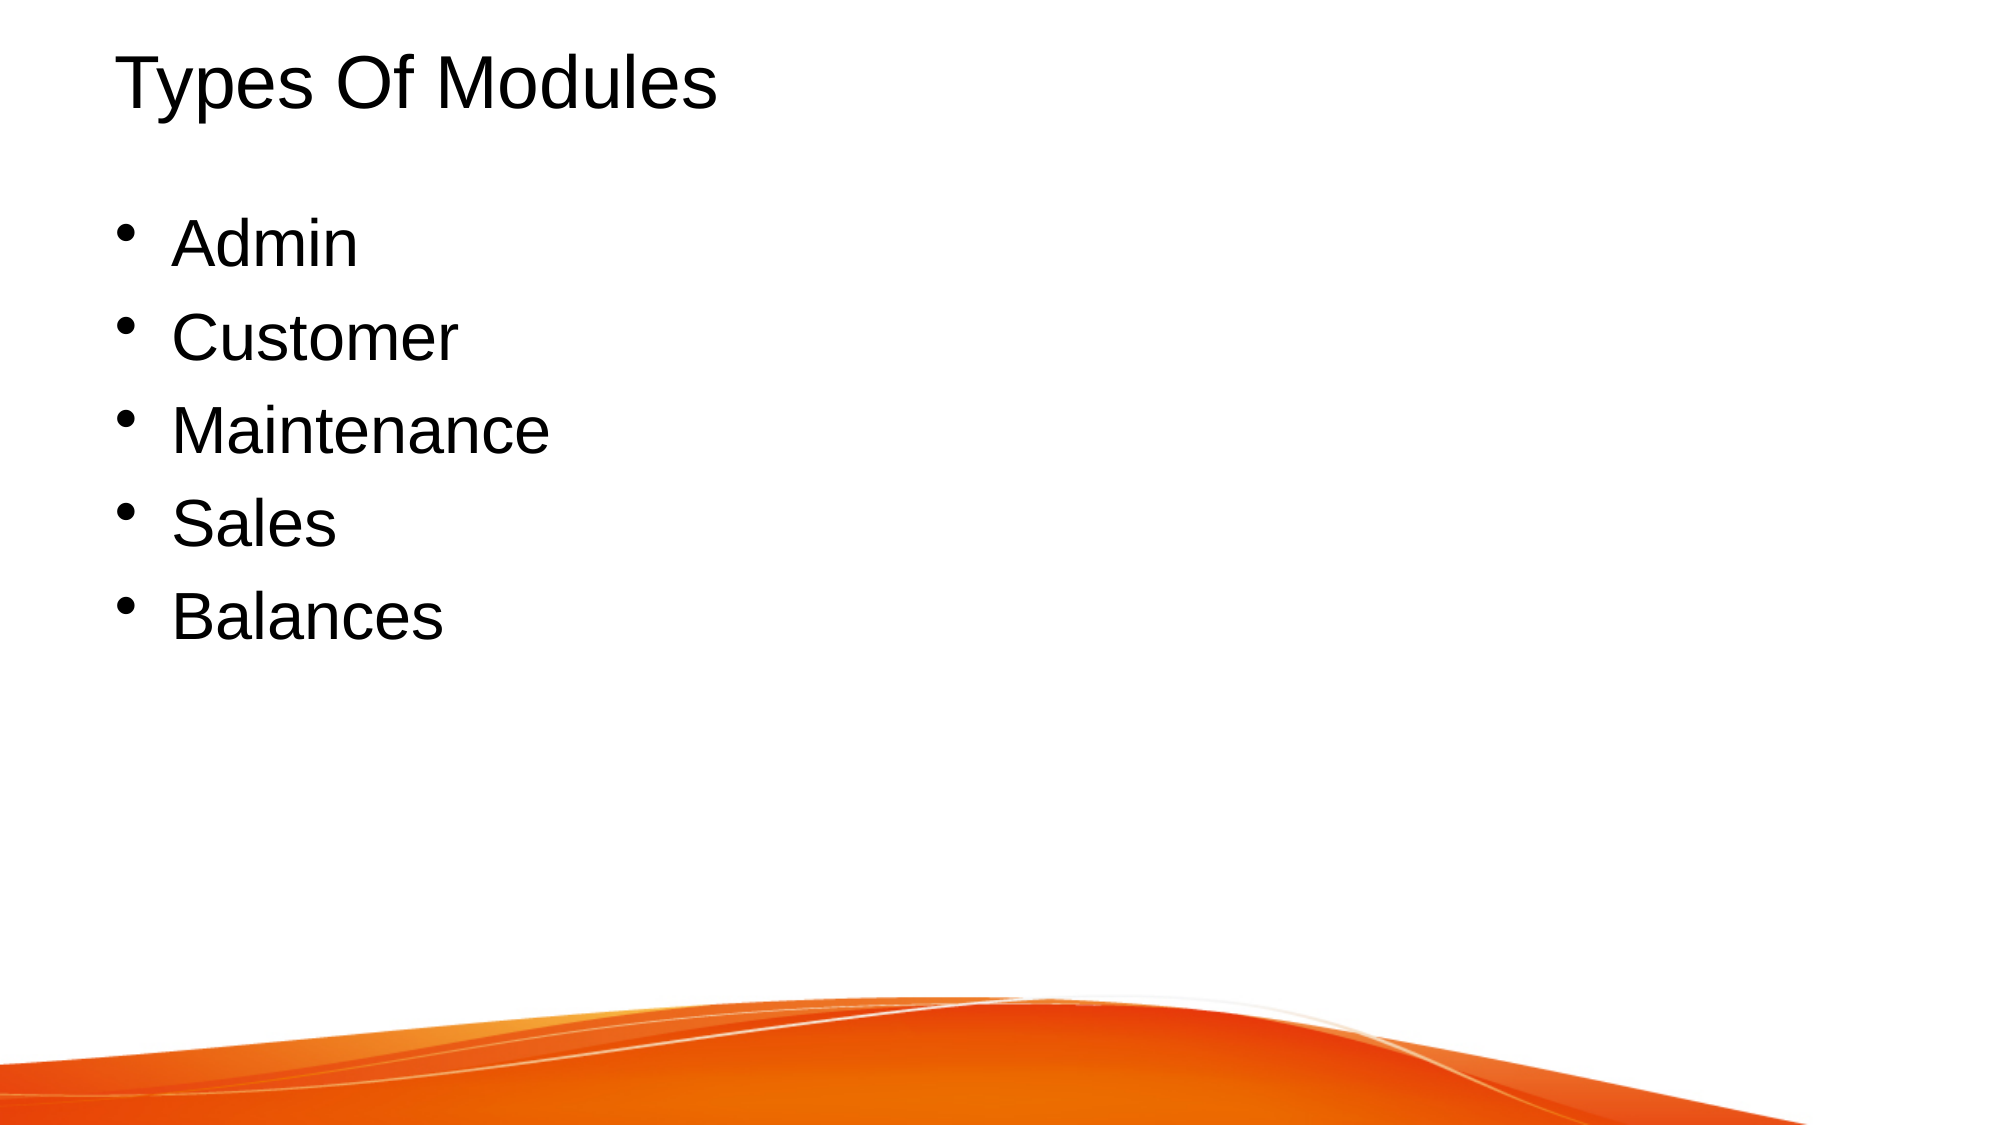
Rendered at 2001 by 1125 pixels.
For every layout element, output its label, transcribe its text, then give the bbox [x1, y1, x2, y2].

title Types Of Modules [99, 30, 1901, 127]
list Admin Customer Maintenance Sales Balances [99, 192, 1901, 1006]
picture [0, 0, 2000, 1125]
